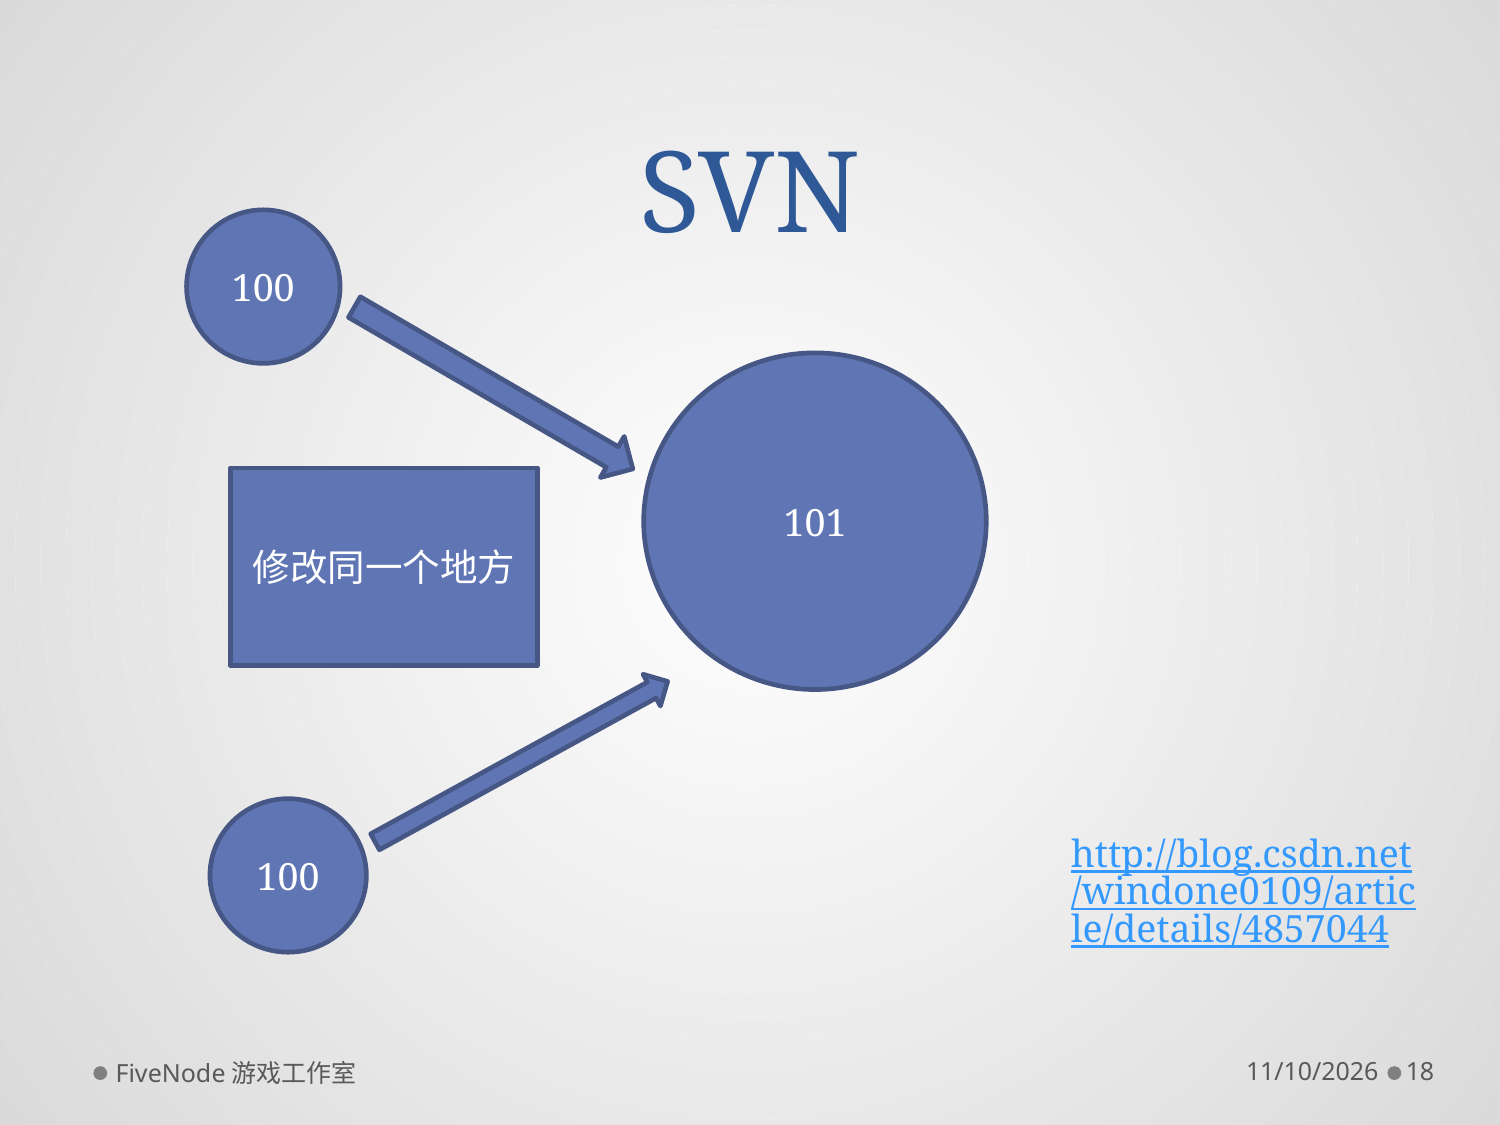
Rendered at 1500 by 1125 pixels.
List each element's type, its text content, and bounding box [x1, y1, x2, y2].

text_box 100 [184, 207, 343, 366]
footer FiveNode游戏工作室 [108, 1042, 576, 1103]
text_box http://blog.csdn.net/windone0109/article/details/4857044 [1056, 822, 1437, 889]
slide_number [1043, 1042, 1386, 1103]
text_box [368, 671, 670, 853]
slide_number 18 [1401, 1042, 1494, 1103]
text_box 修改同一个地方 [228, 466, 540, 668]
text_box [346, 294, 636, 480]
text_box 101 [641, 350, 989, 692]
text_box 100 [207, 796, 369, 955]
title SVN [75, 0, 1425, 263]
